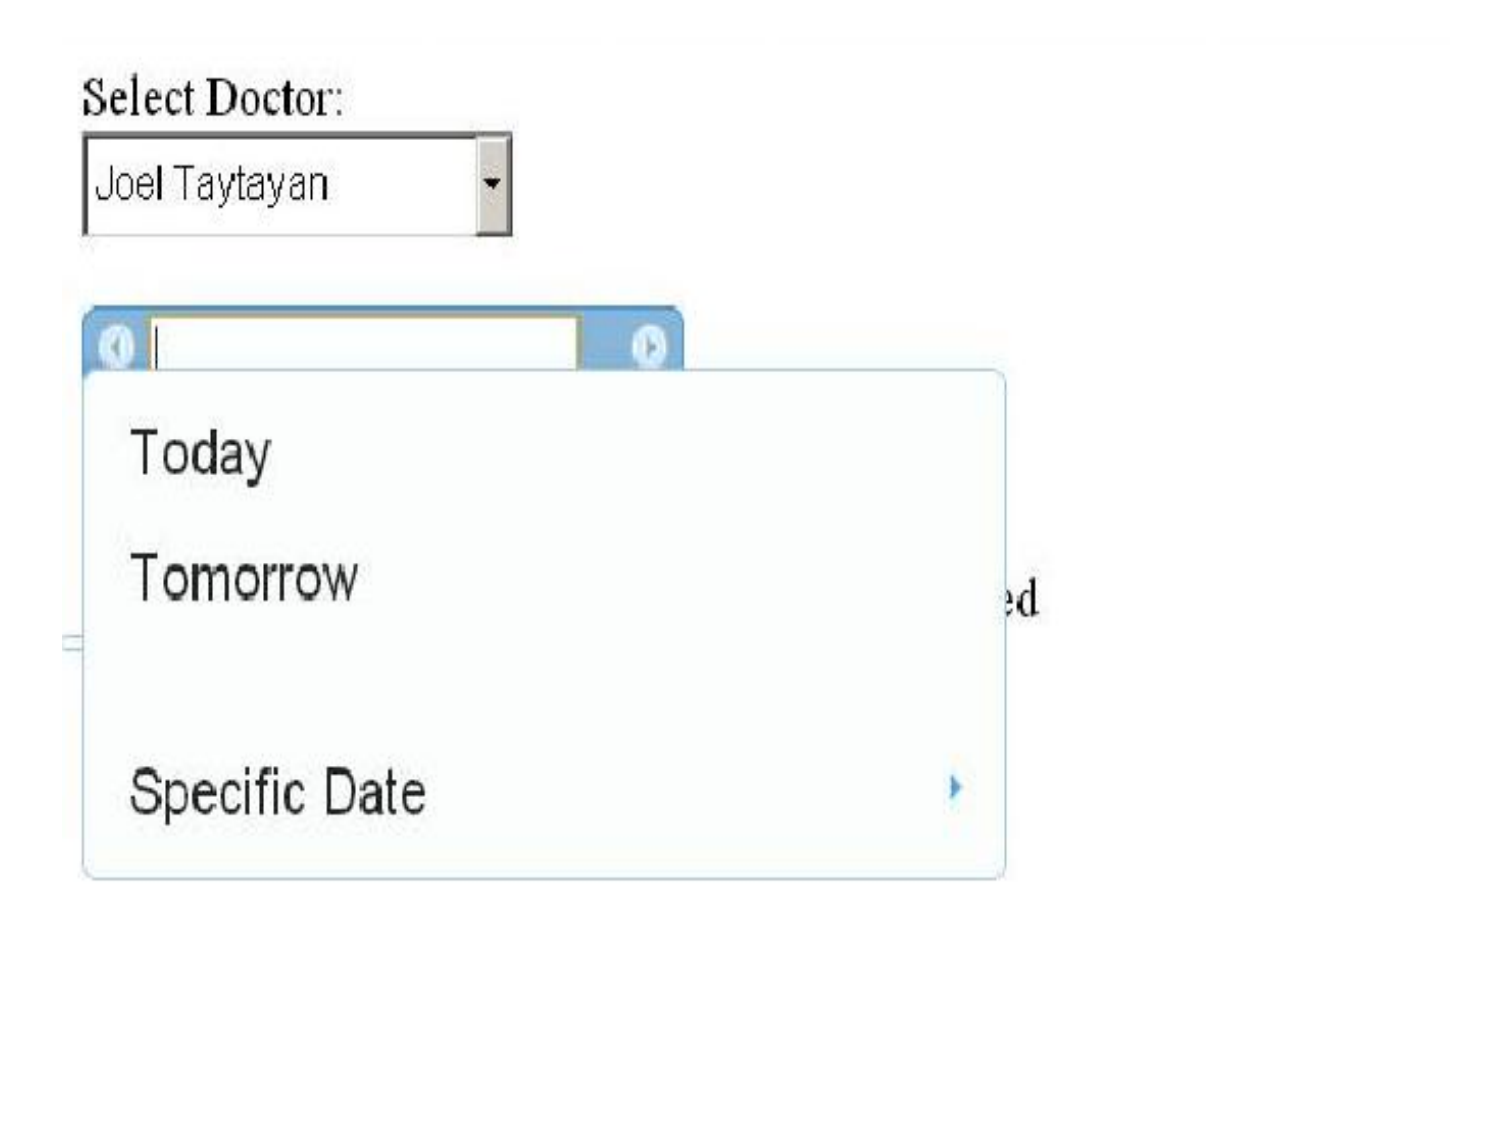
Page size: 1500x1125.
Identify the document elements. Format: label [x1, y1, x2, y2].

list [62, 37, 1451, 1051]
